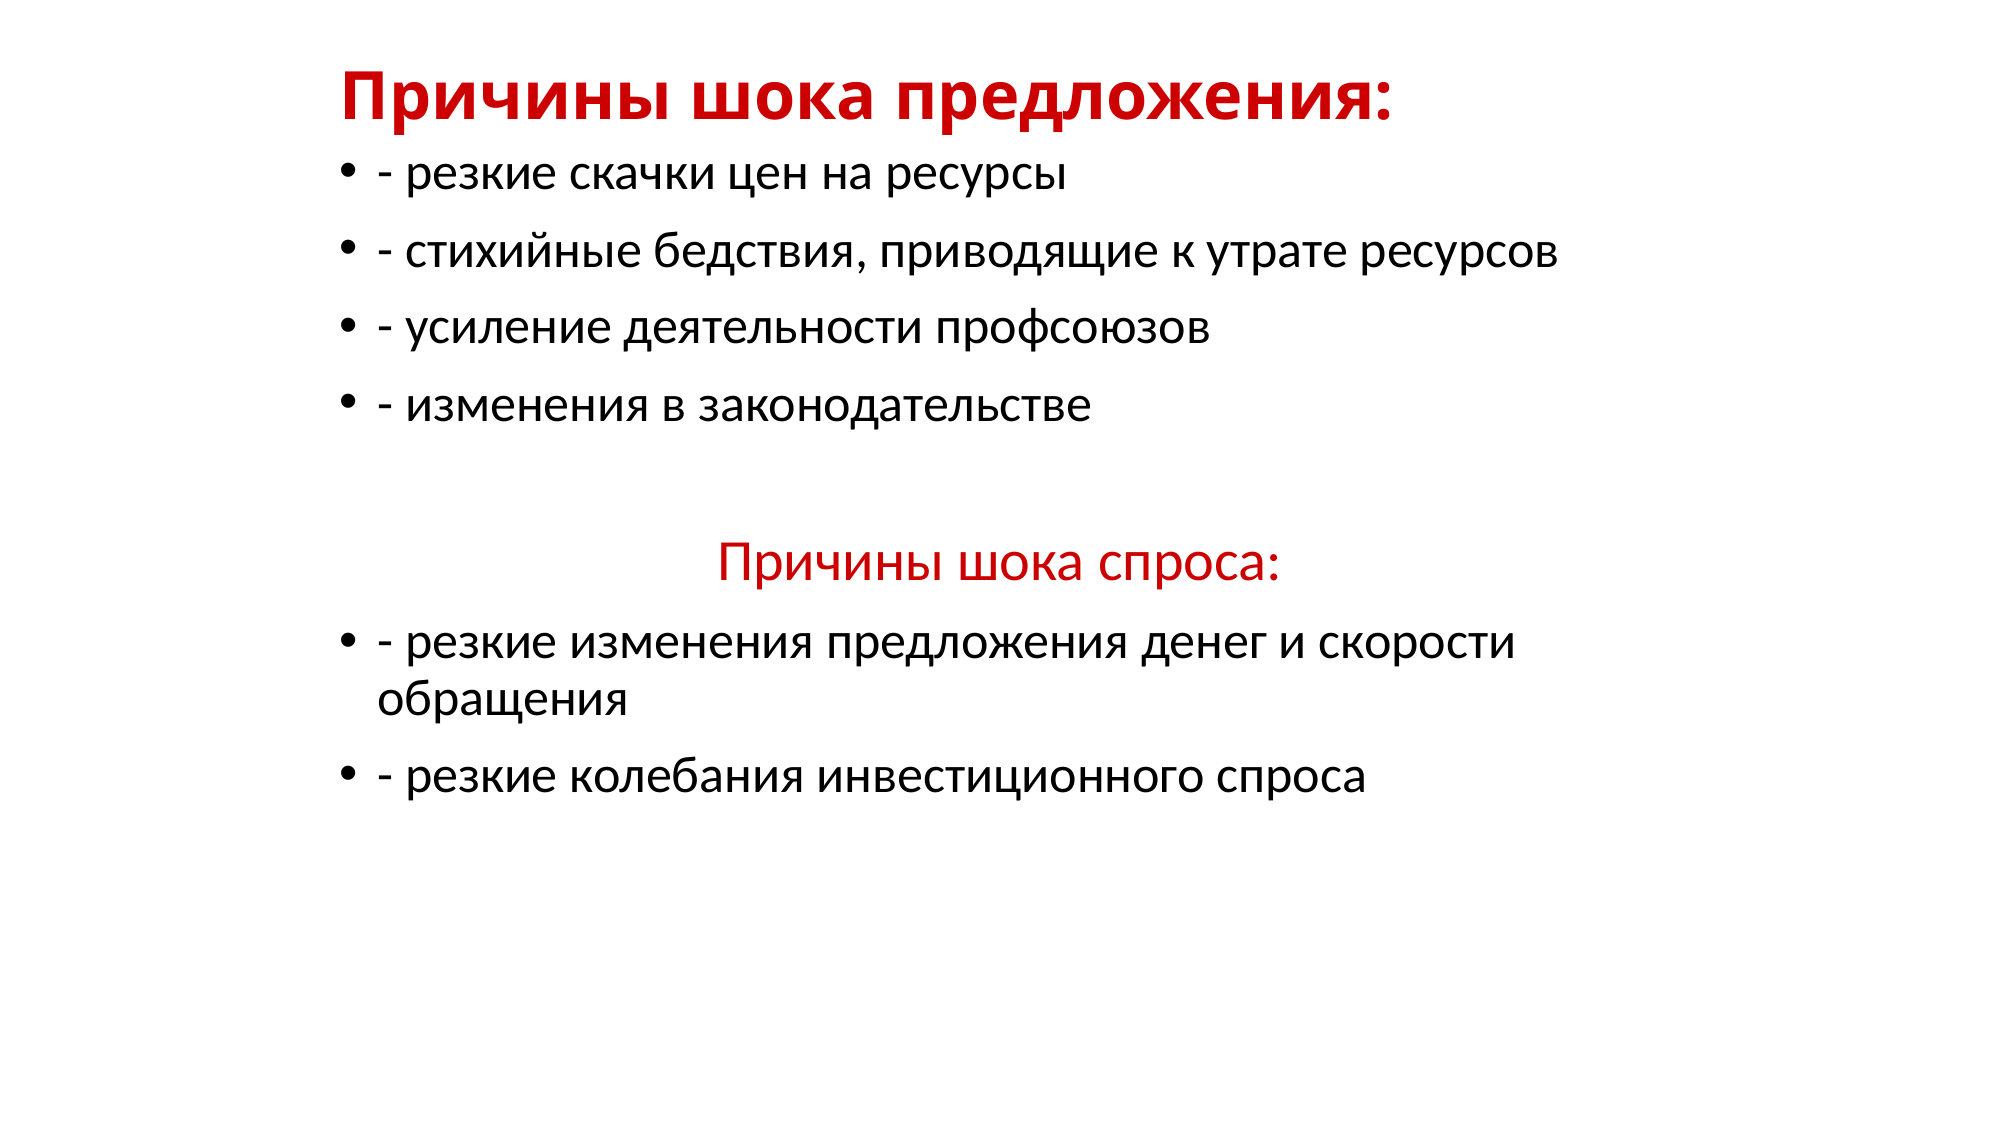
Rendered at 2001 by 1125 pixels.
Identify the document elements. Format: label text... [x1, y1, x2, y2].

list - резкие скачки цен на ресурсы - стихийные бедствия, приводящие к утрате ресурсов - усиление деятельности профсоюзов - изменения в законодательстве Причины шока спроса: - резкие изменения предложения денег и скорости обращения - резкие колебания инвестиционного спроса [324, 137, 1675, 1005]
title Причины шока предложения: [324, 45, 1675, 137]
